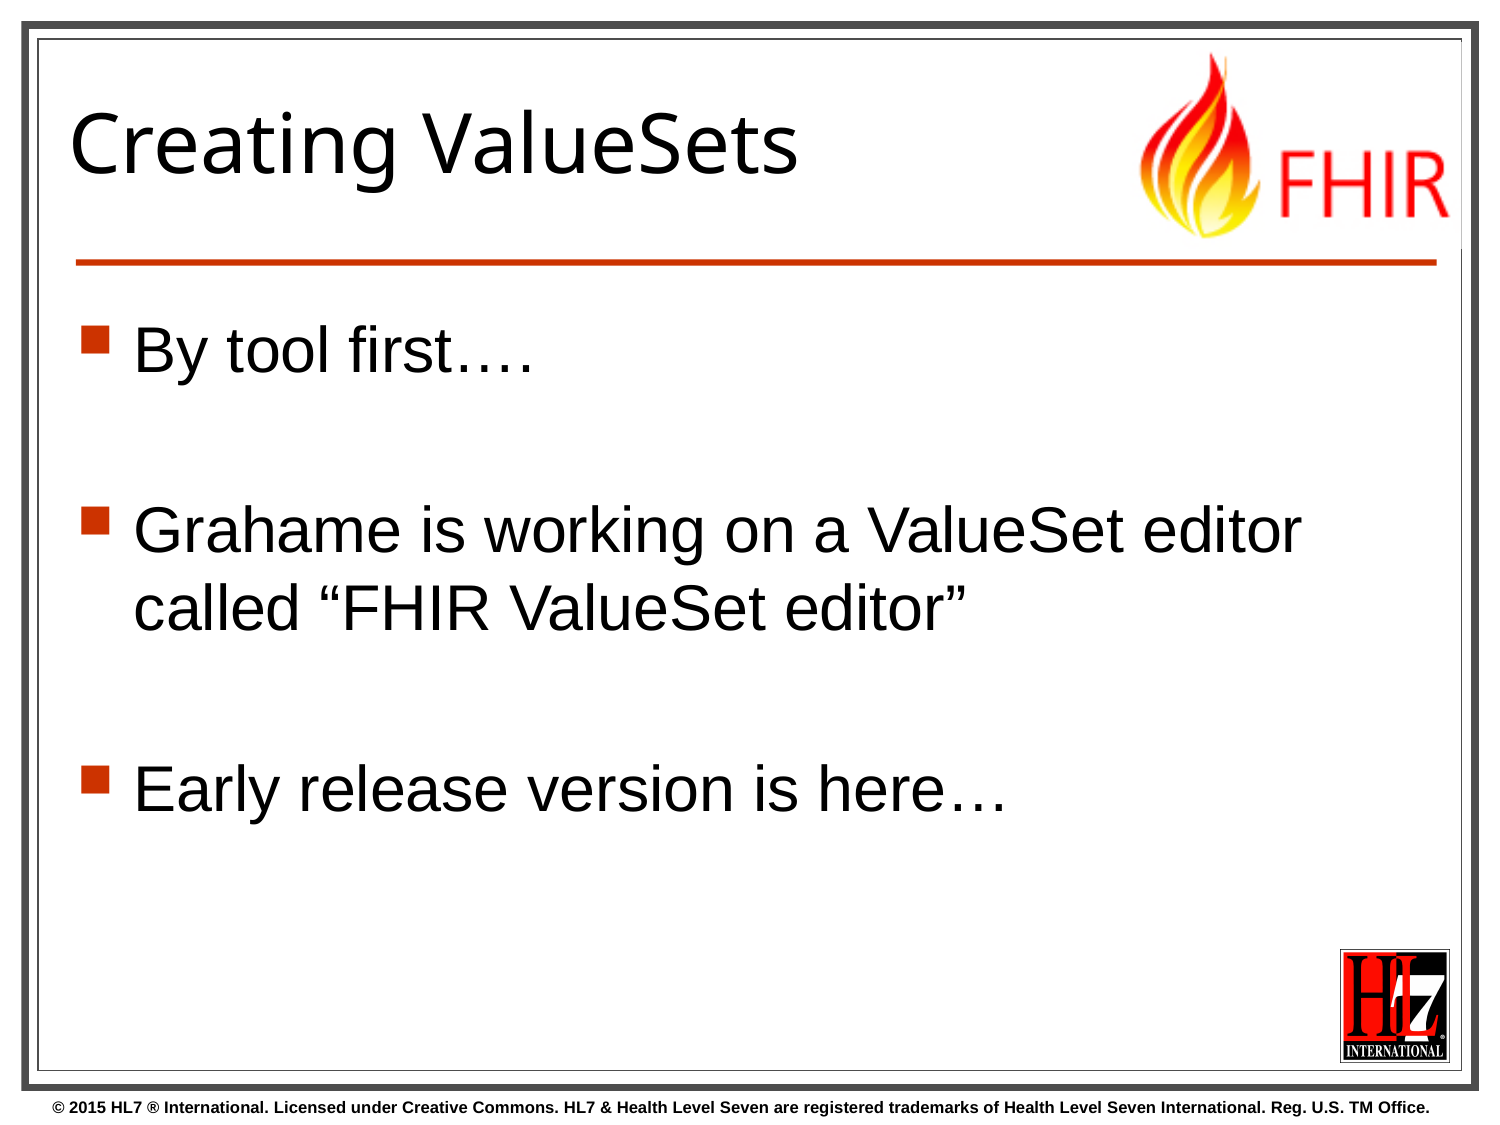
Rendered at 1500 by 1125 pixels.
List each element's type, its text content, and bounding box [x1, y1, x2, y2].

picture [1128, 42, 1462, 249]
list By tool first…. Grahame is working on a ValueSet editor called “FHIR ValueSet editor” Early release version is here… [62, 299, 1438, 1035]
title Creating ValueSets [53, 54, 1128, 244]
picture [1340, 949, 1450, 1063]
